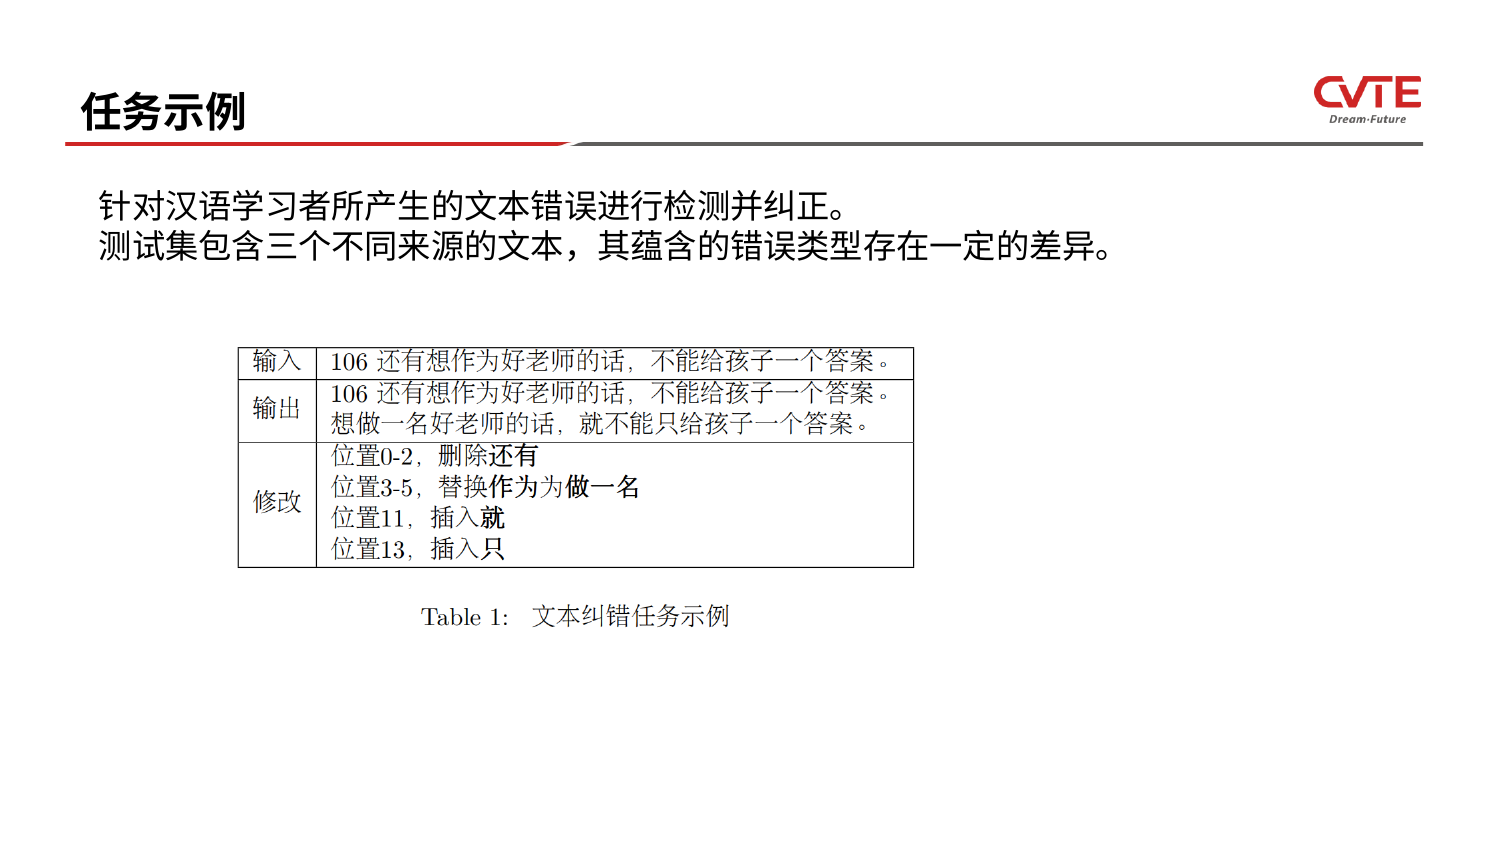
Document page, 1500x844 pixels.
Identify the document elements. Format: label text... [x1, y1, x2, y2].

picture [218, 328, 942, 637]
text_box 针对汉语学习者所产生的文本错误进行检测并纠正。 测试集包含三个不同来源的文本，其蕴含的错误类型存在一定的差异。 [84, 177, 1424, 273]
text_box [65, 76, 1424, 146]
